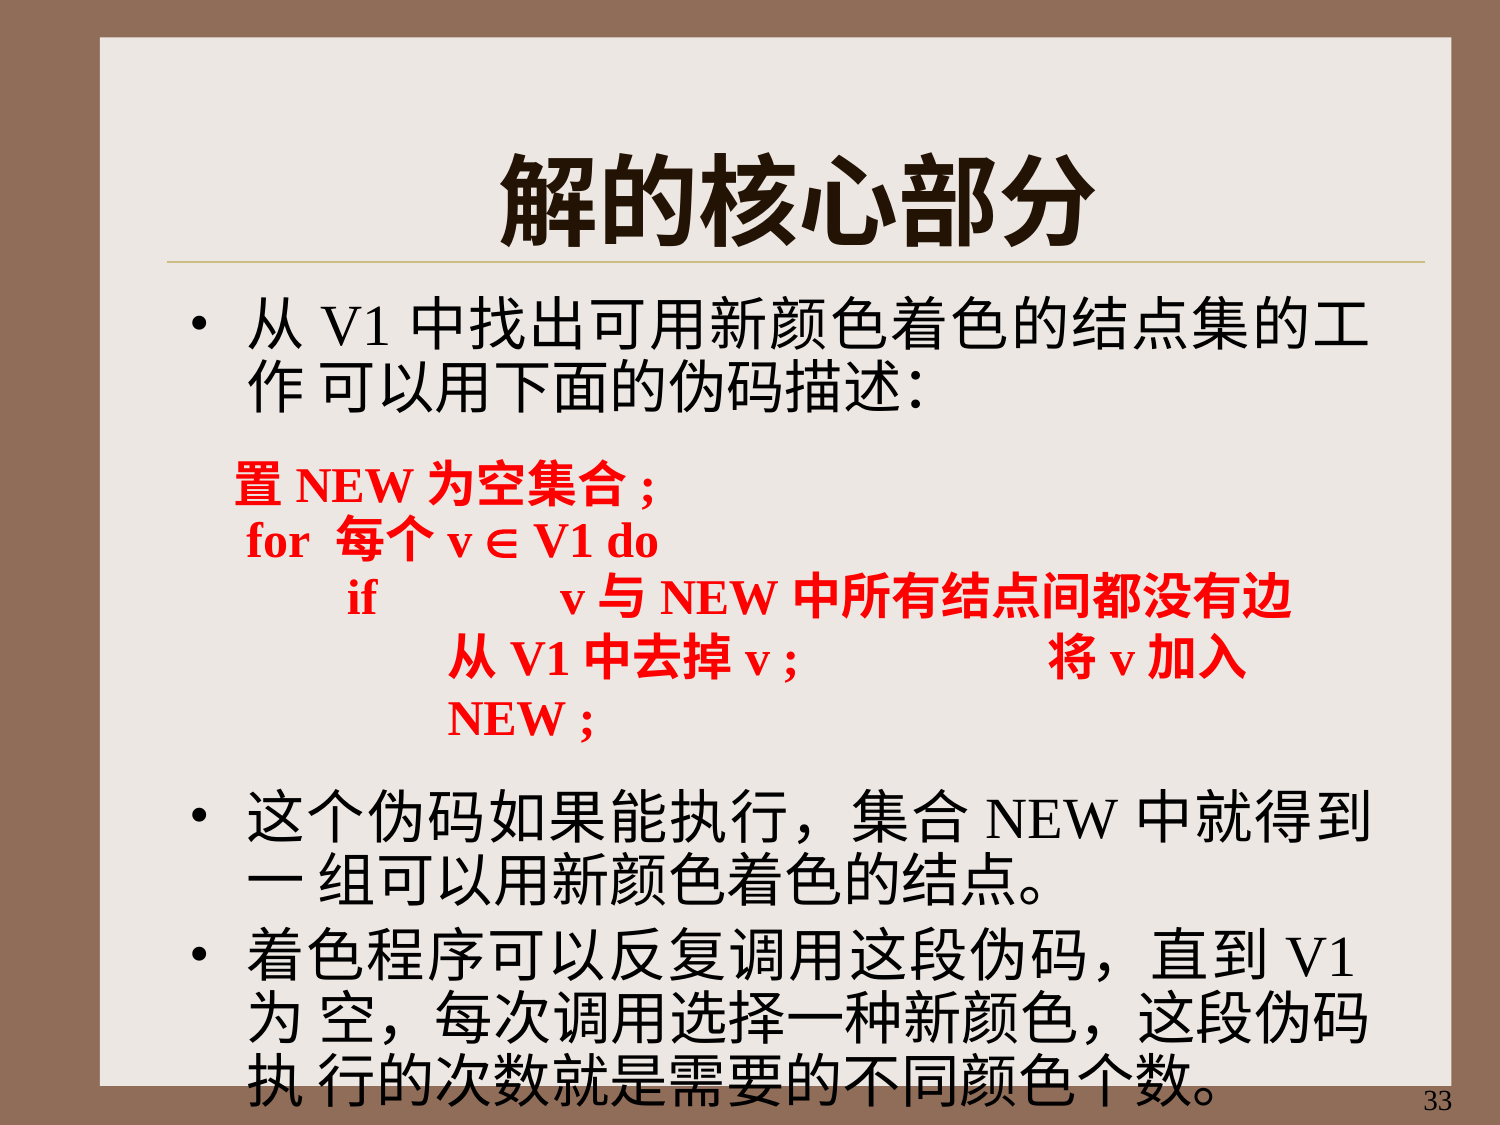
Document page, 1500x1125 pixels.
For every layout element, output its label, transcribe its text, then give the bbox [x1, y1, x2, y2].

text_box 从V1中找出可用新颜色着色的结点集的工作 可以用下面的伪码描述： 置NEW为空集合; for 每个v  V1 do if v与NEW中所有结点间都没有边 从V1中去掉v ; 将v加入NEW ; 这个伪码如果能执行，集合NEW中就得到一 组可以用新颜色着色的结点。 着色程序可以反复调用这段伪码，直到V1为 空，每次调用选择一种新颜色，这段伪码执 行的次数就是需要的不同颜色个数。 [187, 284, 1375, 1116]
slide_number 33 [1419, 1082, 1457, 1125]
title 解的核心部分 [396, 137, 1104, 284]
